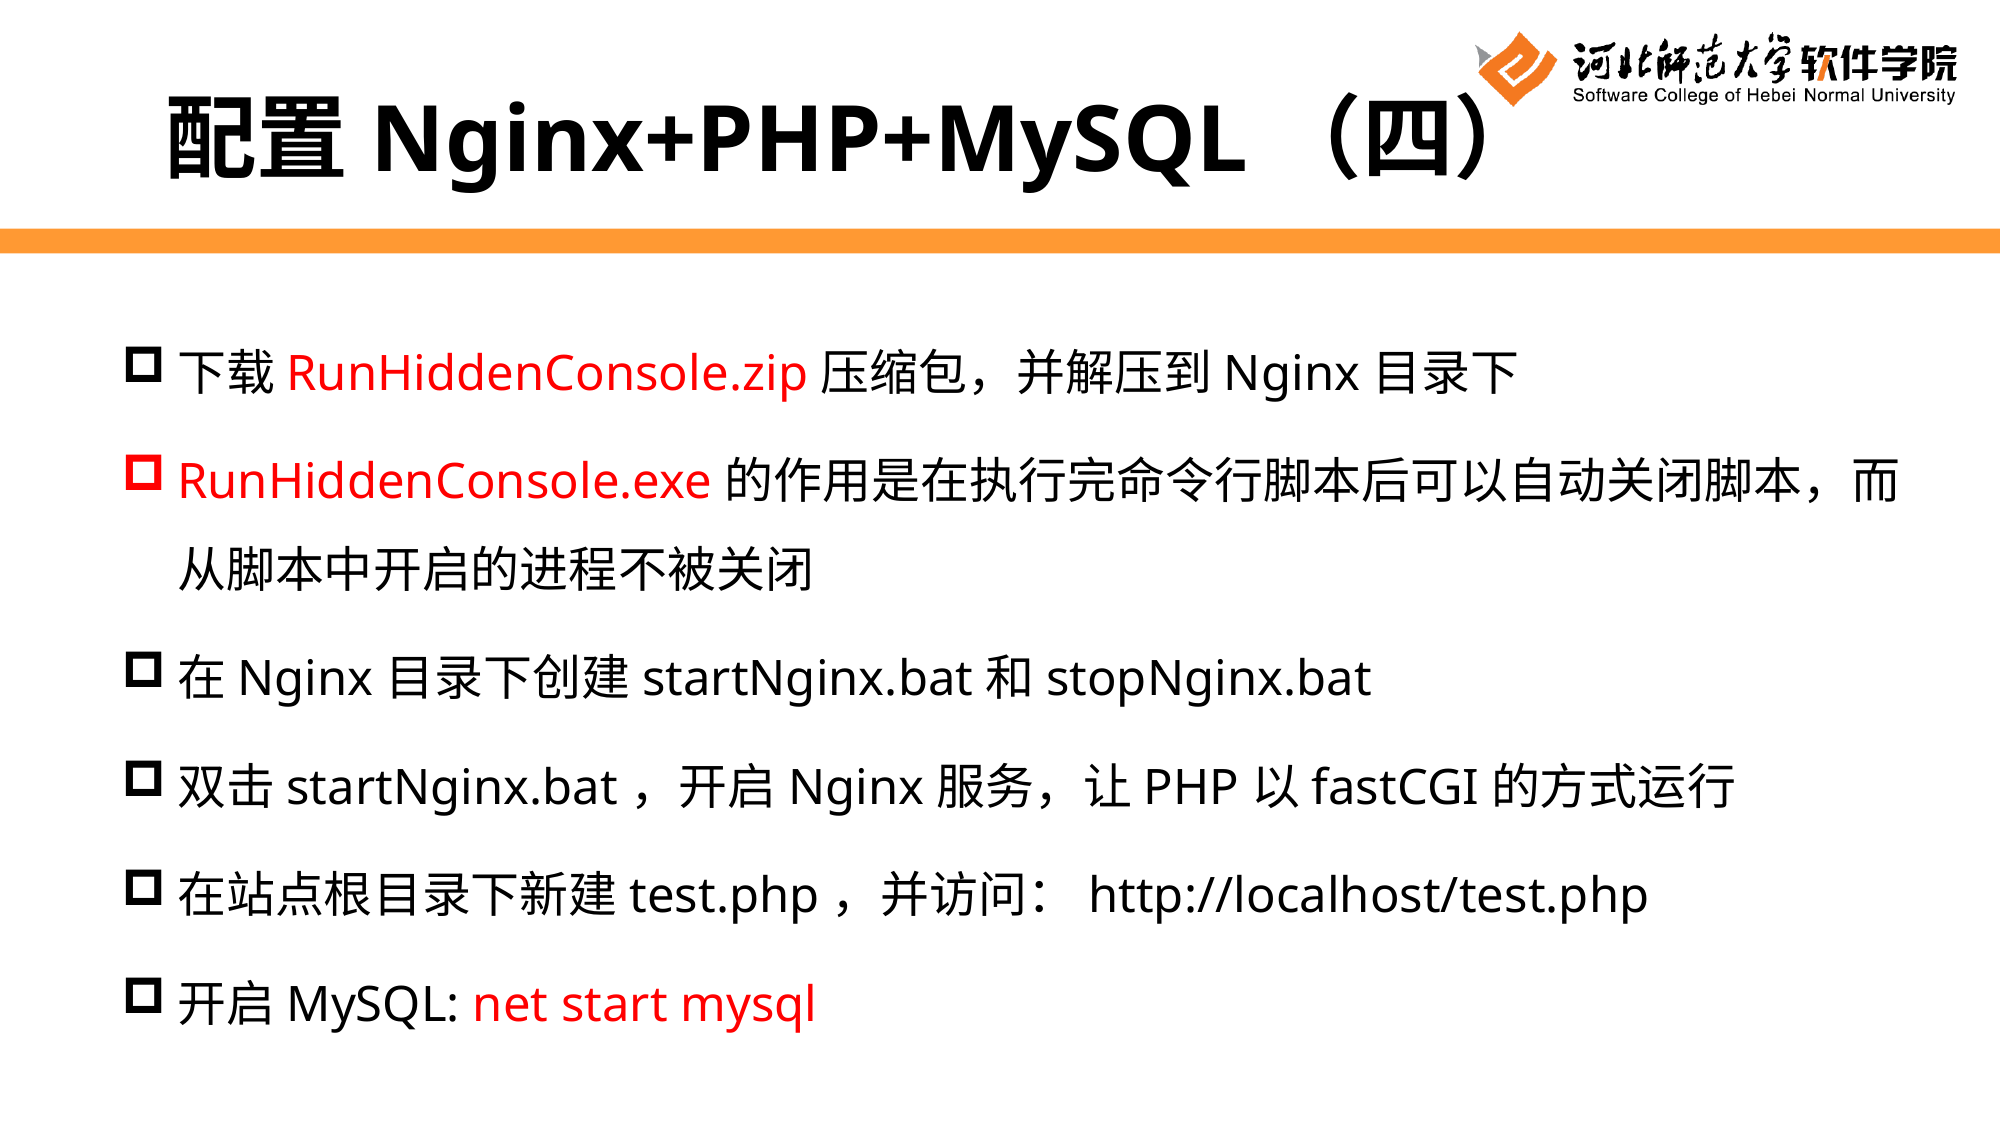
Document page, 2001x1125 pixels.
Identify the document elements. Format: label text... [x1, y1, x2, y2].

list 下载RunHiddenConsole.zip压缩包，并解压到Nginx目录下 RunHiddenConsole.exe的作用是在执行完命令行脚本后可以自动关闭脚本，而从脚本中开启的进程不被关闭 在Nginx目录下创建startNginx.bat和stopNginx.bat 双击startNginx.bat，开启Nginx服务，让PHP以fastCGI的方式运行 在站点根目录下新建test.php，并访问：http://localhost/test.php 开启MySQL: net start mysql [107, 304, 1953, 1043]
list 配置Nginx+PHP+MySQL（四） [150, 84, 1905, 198]
picture [1475, 31, 1957, 107]
